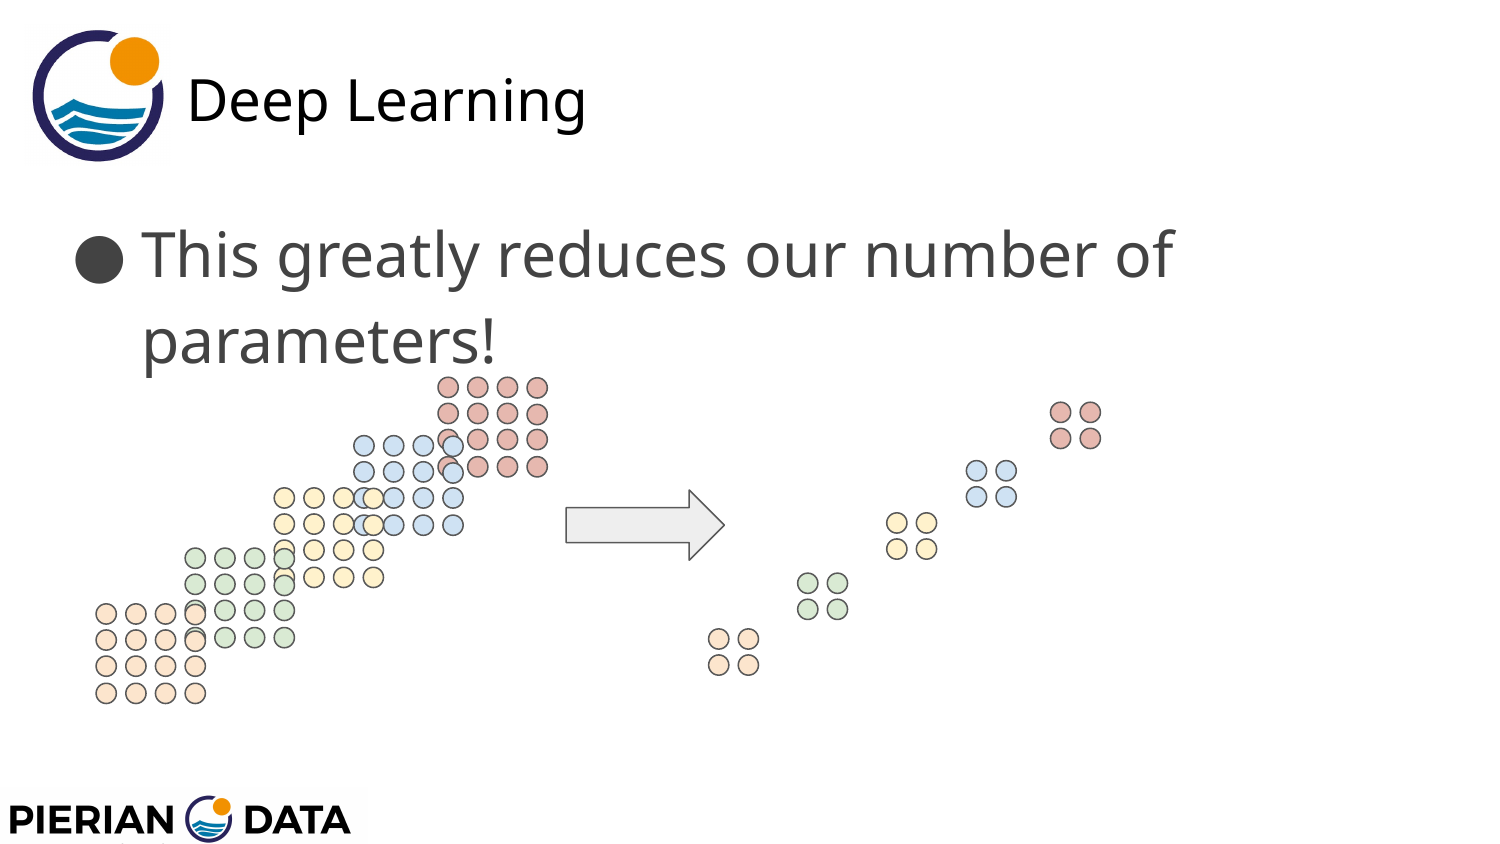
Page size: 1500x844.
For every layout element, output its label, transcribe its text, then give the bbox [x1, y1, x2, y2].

text_box [125, 683, 147, 704]
text_box [442, 487, 464, 509]
text_box [916, 538, 937, 560]
text_box [274, 575, 295, 596]
text_box [966, 486, 987, 507]
text_box [497, 377, 518, 398]
text_box [413, 435, 434, 456]
text_box [185, 631, 206, 652]
text_box [274, 540, 295, 554]
text_box [413, 515, 434, 536]
text_box [185, 600, 206, 611]
text_box [438, 377, 459, 398]
text_box [185, 627, 206, 638]
text_box [438, 403, 459, 424]
picture [0, 787, 368, 844]
text_box [354, 487, 369, 509]
text_box [274, 627, 295, 648]
text_box [442, 436, 464, 457]
text_box [303, 487, 325, 509]
text_box [185, 548, 206, 569]
text_box [214, 600, 236, 621]
text_box [467, 403, 488, 424]
text_box [333, 513, 354, 535]
text_box [125, 629, 147, 651]
text_box [708, 628, 729, 650]
text_box [384, 515, 404, 536]
text_box [527, 429, 548, 450]
text_box [497, 429, 518, 450]
text_box [966, 460, 987, 481]
picture [24, 24, 172, 167]
text_box [214, 627, 236, 648]
text_box [886, 538, 907, 560]
text_box [383, 435, 404, 456]
text_box [363, 540, 384, 561]
text_box [738, 654, 759, 676]
text_box [996, 486, 1017, 507]
text_box [442, 462, 464, 484]
text_box [185, 656, 206, 677]
list This greatly reduces our number of parameters! [51, 189, 1449, 361]
text_box [438, 429, 458, 449]
text_box [797, 573, 818, 594]
text_box [96, 603, 117, 625]
text_box [125, 656, 147, 677]
text_box [96, 656, 117, 677]
title Deep Learning [176, 48, 1449, 143]
text_box [363, 515, 384, 536]
text_box [333, 487, 354, 509]
text_box [363, 488, 384, 509]
text_box [244, 574, 265, 595]
text_box [467, 456, 488, 477]
text_box [244, 600, 265, 621]
text_box [214, 574, 236, 595]
text_box [996, 460, 1017, 481]
text_box [303, 567, 325, 588]
text_box [566, 490, 725, 561]
text_box [1050, 428, 1071, 449]
text_box [1080, 428, 1101, 449]
text_box [383, 461, 404, 483]
text_box [155, 629, 176, 651]
text_box [1050, 402, 1071, 423]
text_box [274, 568, 295, 581]
text_box [413, 461, 434, 483]
text_box [886, 512, 907, 534]
text_box [442, 515, 464, 536]
text_box [527, 404, 548, 425]
text_box [244, 627, 265, 648]
text_box [96, 683, 117, 704]
text_box [274, 513, 295, 535]
text_box [738, 628, 759, 650]
text_box [384, 487, 404, 509]
text_box [413, 487, 434, 509]
text_box [827, 599, 848, 620]
text_box [467, 377, 488, 398]
text_box [96, 629, 117, 651]
text_box [155, 603, 176, 625]
text_box [1080, 402, 1101, 423]
text_box [916, 512, 937, 534]
text_box [353, 461, 375, 483]
text_box [244, 548, 265, 569]
text_box [497, 456, 518, 477]
text_box [333, 540, 354, 561]
text_box [274, 548, 295, 569]
text_box [497, 403, 518, 424]
text_box [274, 600, 295, 621]
text_box [185, 574, 206, 595]
text_box [438, 456, 458, 476]
text_box [185, 604, 206, 625]
text_box [214, 548, 236, 569]
text_box [155, 656, 176, 677]
text_box [827, 573, 848, 594]
text_box [363, 567, 384, 588]
text_box [303, 513, 325, 535]
text_box [527, 456, 548, 477]
text_box [797, 599, 818, 620]
text_box [708, 654, 729, 676]
text_box [353, 435, 375, 456]
text_box [527, 377, 548, 399]
text_box [333, 567, 354, 588]
text_box [274, 487, 295, 509]
text_box [303, 540, 325, 561]
text_box [185, 683, 206, 704]
text_box [155, 683, 176, 704]
text_box [467, 429, 488, 450]
text_box [125, 603, 147, 625]
text_box [354, 515, 369, 536]
